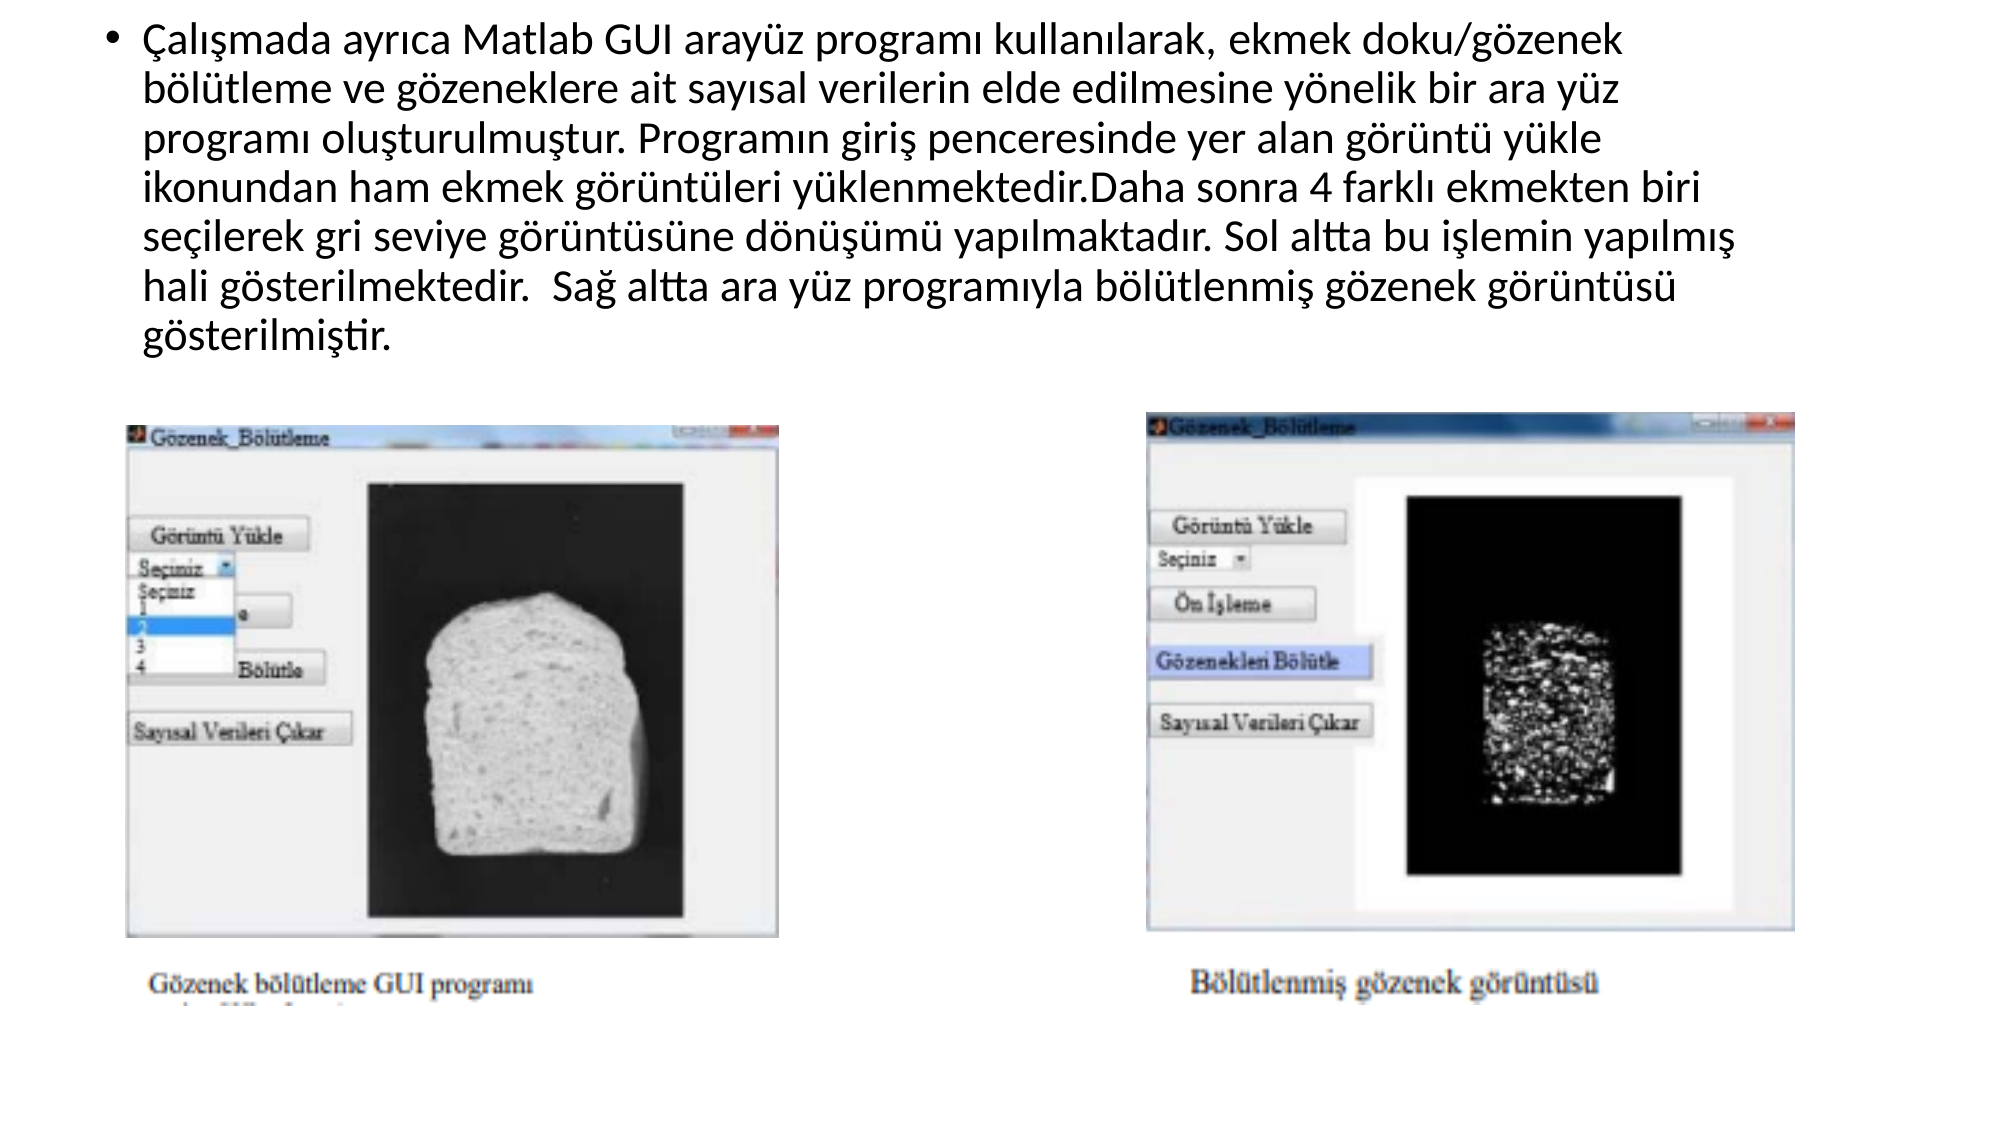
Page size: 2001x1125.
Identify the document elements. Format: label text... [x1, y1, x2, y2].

picture [1190, 960, 1606, 1005]
picture [124, 425, 779, 938]
list Çalışmada ayrıca Matlab GUI arayüz programı kullanılarak, ekmek doku/gözenek bölütleme ve gözeneklere ait sayısal verilerin elde edilmesine yönelik bir ara yüz programı oluşturulmuştur. Programın giriş penceresinde yer alan görüntü yükle ikonundan ham ekmek görüntüleri yüklenmektedir.Daha sonra 4 farklı ekmekten biri seçilerek gri seviye görüntüsüne dönüşümü yapılmaktadır. Sol altta bu işlemin yapılmış hali gösterilmektedir. Sağ altta ara yüz programıyla bölütlenmiş gözenek görüntüsü gösterilmiştir. [89, 7, 1815, 1084]
picture [1146, 412, 1795, 935]
picture [142, 959, 545, 1006]
